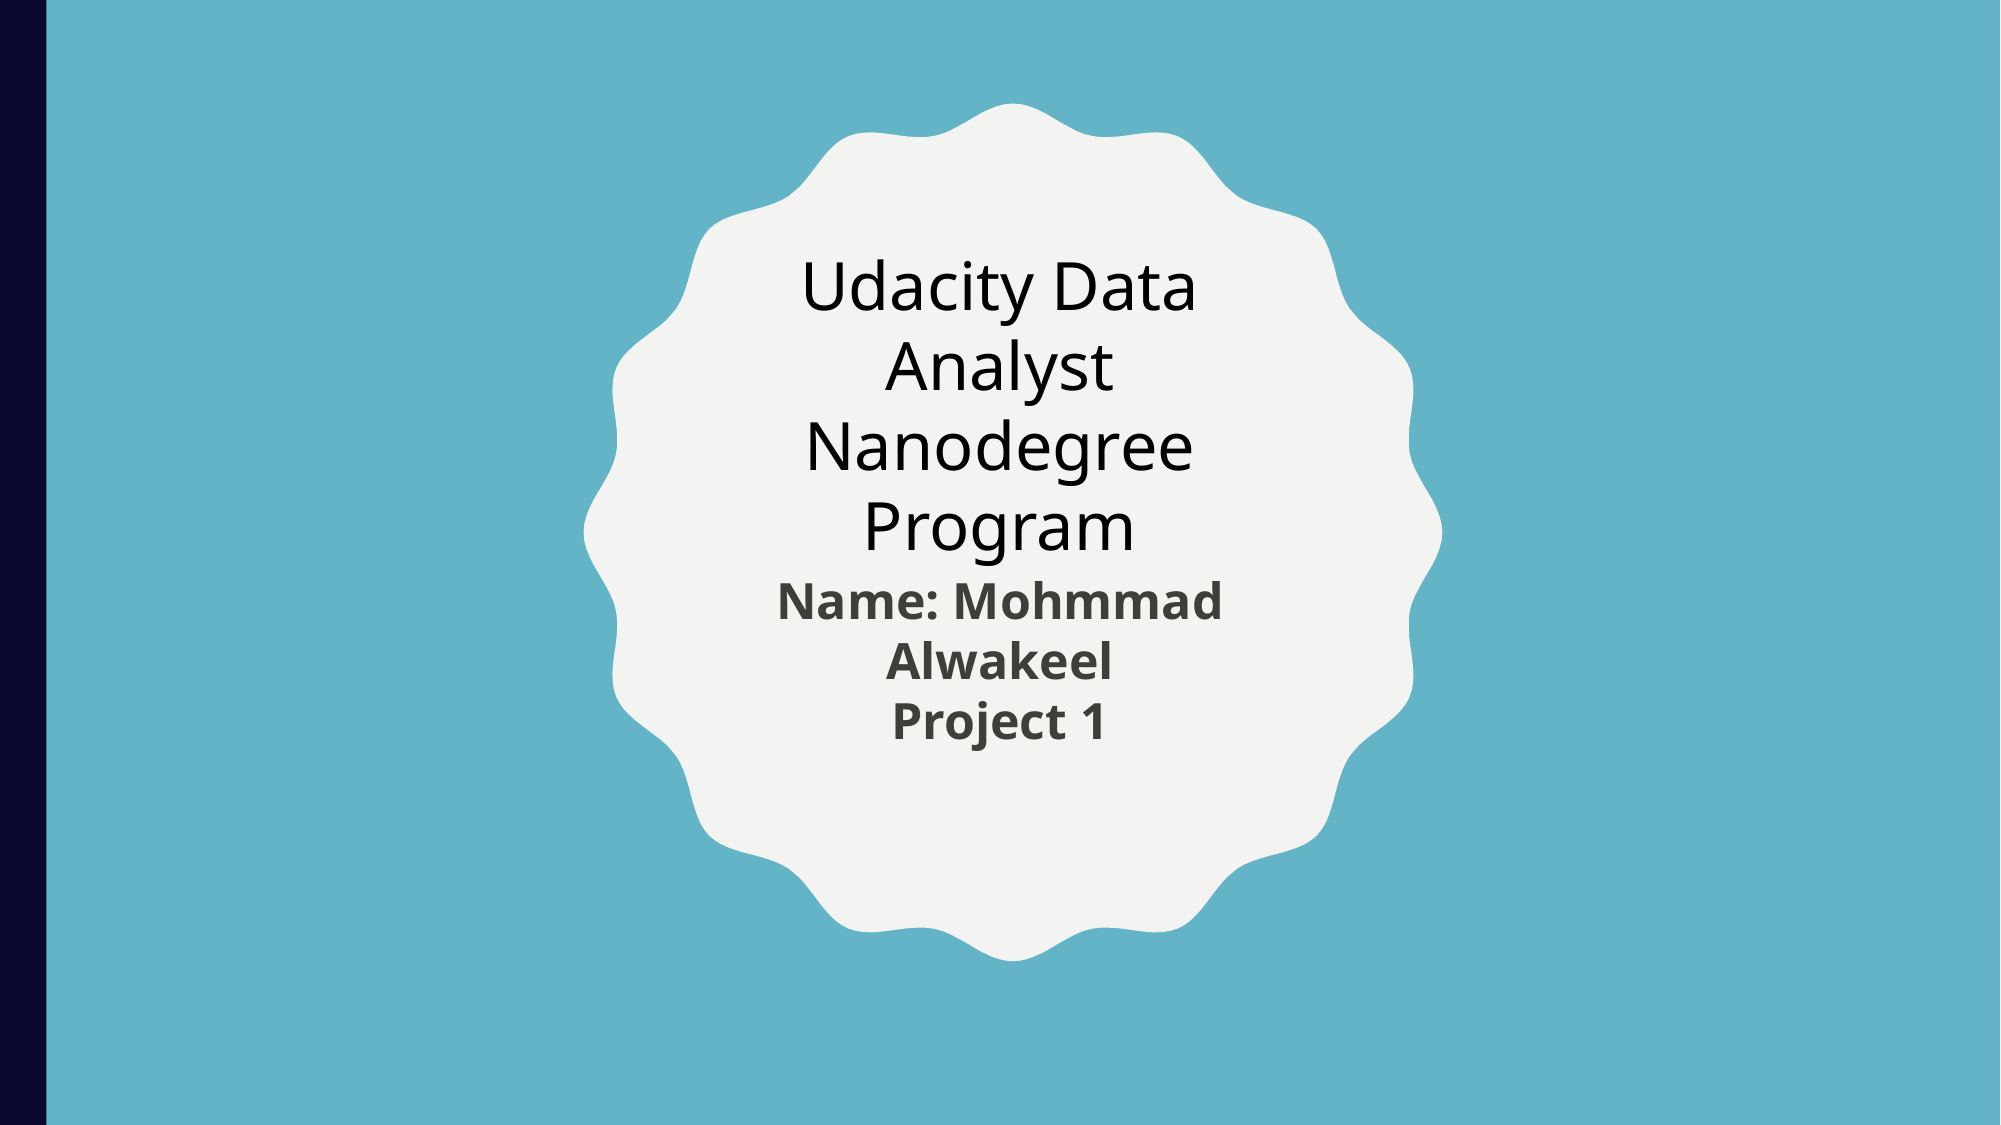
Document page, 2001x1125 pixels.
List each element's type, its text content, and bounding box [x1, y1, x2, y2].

text_box Udacity Data Analyst Nanodegree Program [746, 236, 1254, 562]
text_box Name: Mohmmad Alwakeel Project 1 [688, 562, 1311, 758]
